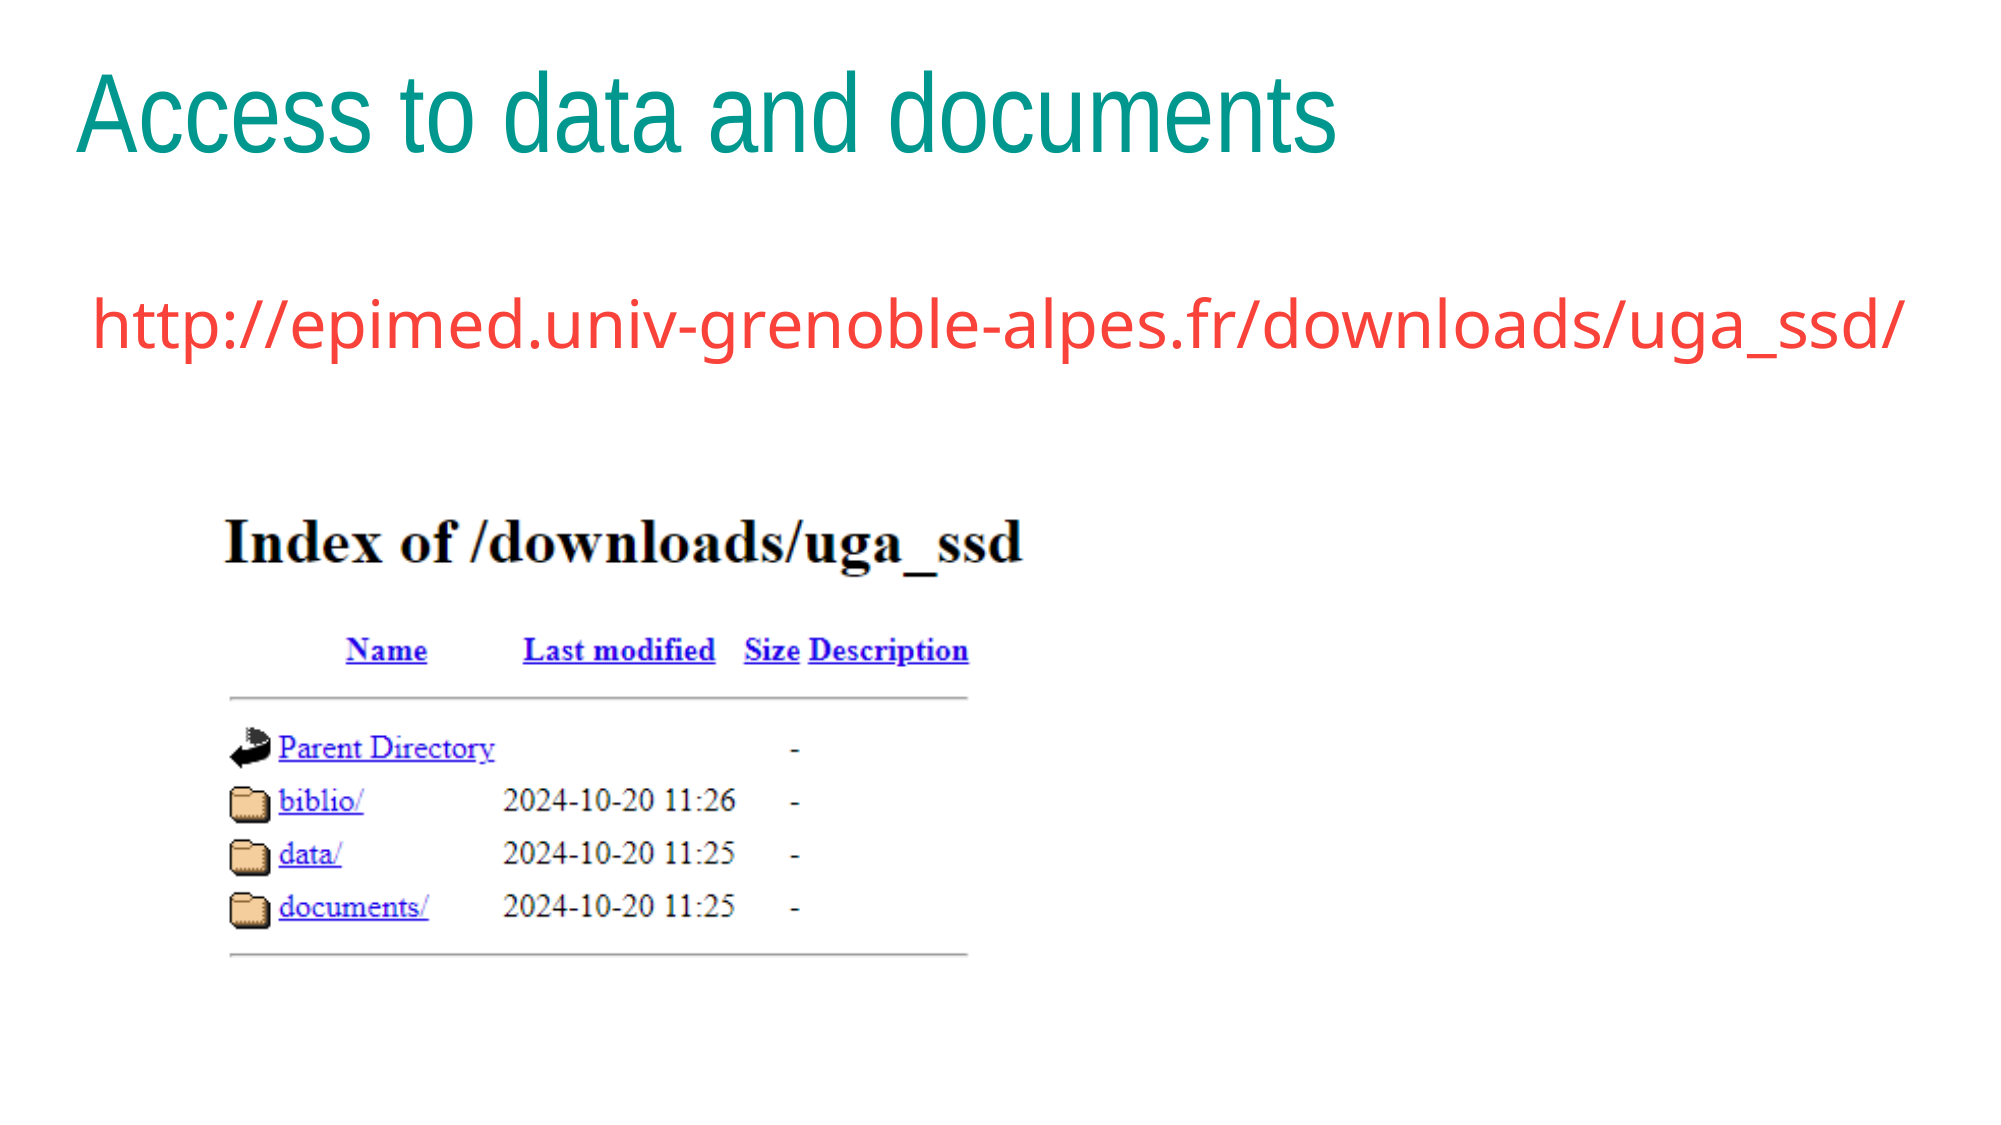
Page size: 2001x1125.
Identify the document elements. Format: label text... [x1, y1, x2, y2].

picture [214, 504, 1038, 960]
text_box Access to data and documents [61, 32, 1354, 183]
text_box http://epimed.univ-grenoble-alpes.fr/downloads/uga_ssd/ [55, 274, 1945, 370]
